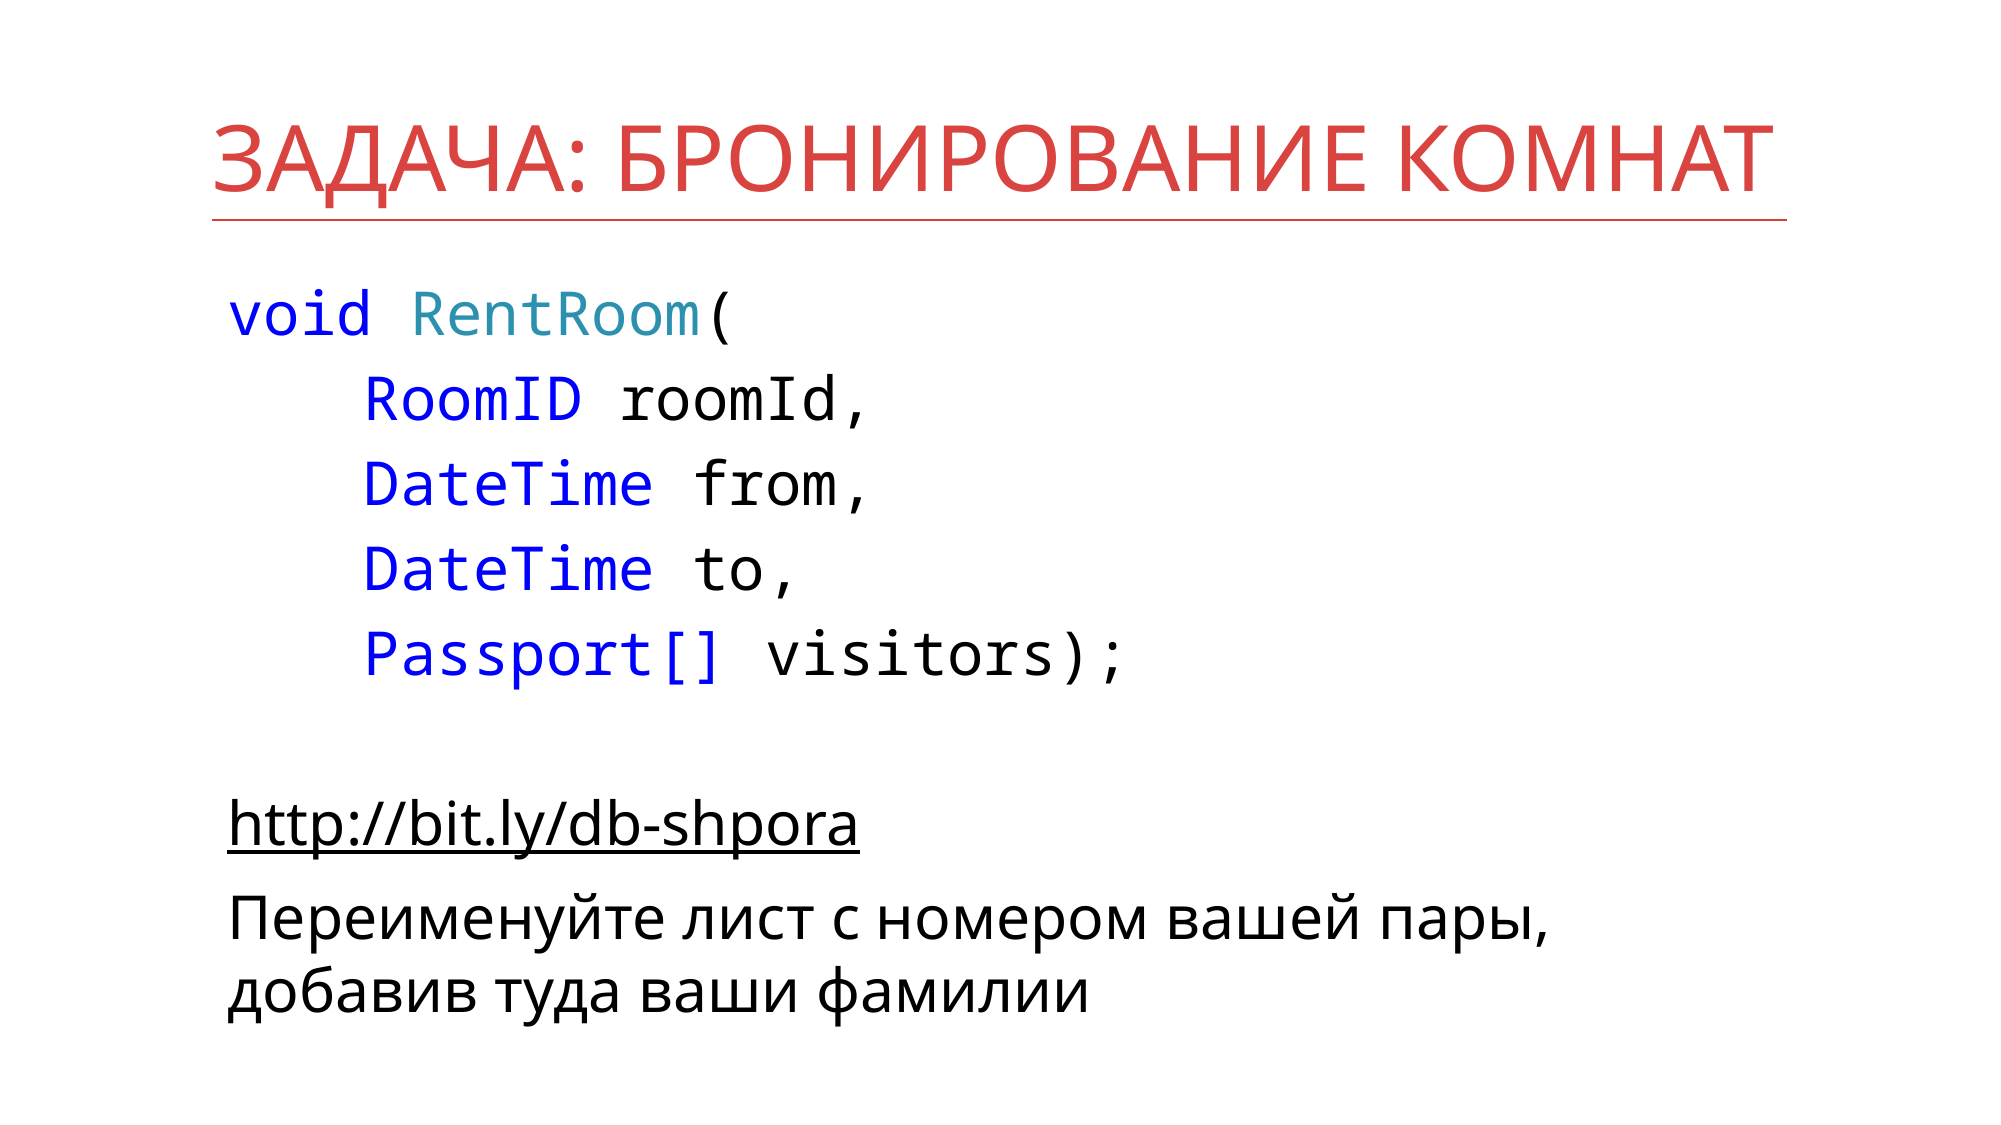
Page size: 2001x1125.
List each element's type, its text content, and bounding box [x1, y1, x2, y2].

title Задача: Бронирование комнат [212, 90, 1788, 220]
list void RentRoom( RoomID roomId, DateTime from, DateTime to, Passport[] visitors); http://bit.ly/db-shpora Переименуйте лист с номером вашей пары, добавив туда ваши фамилии [212, 267, 1934, 1035]
